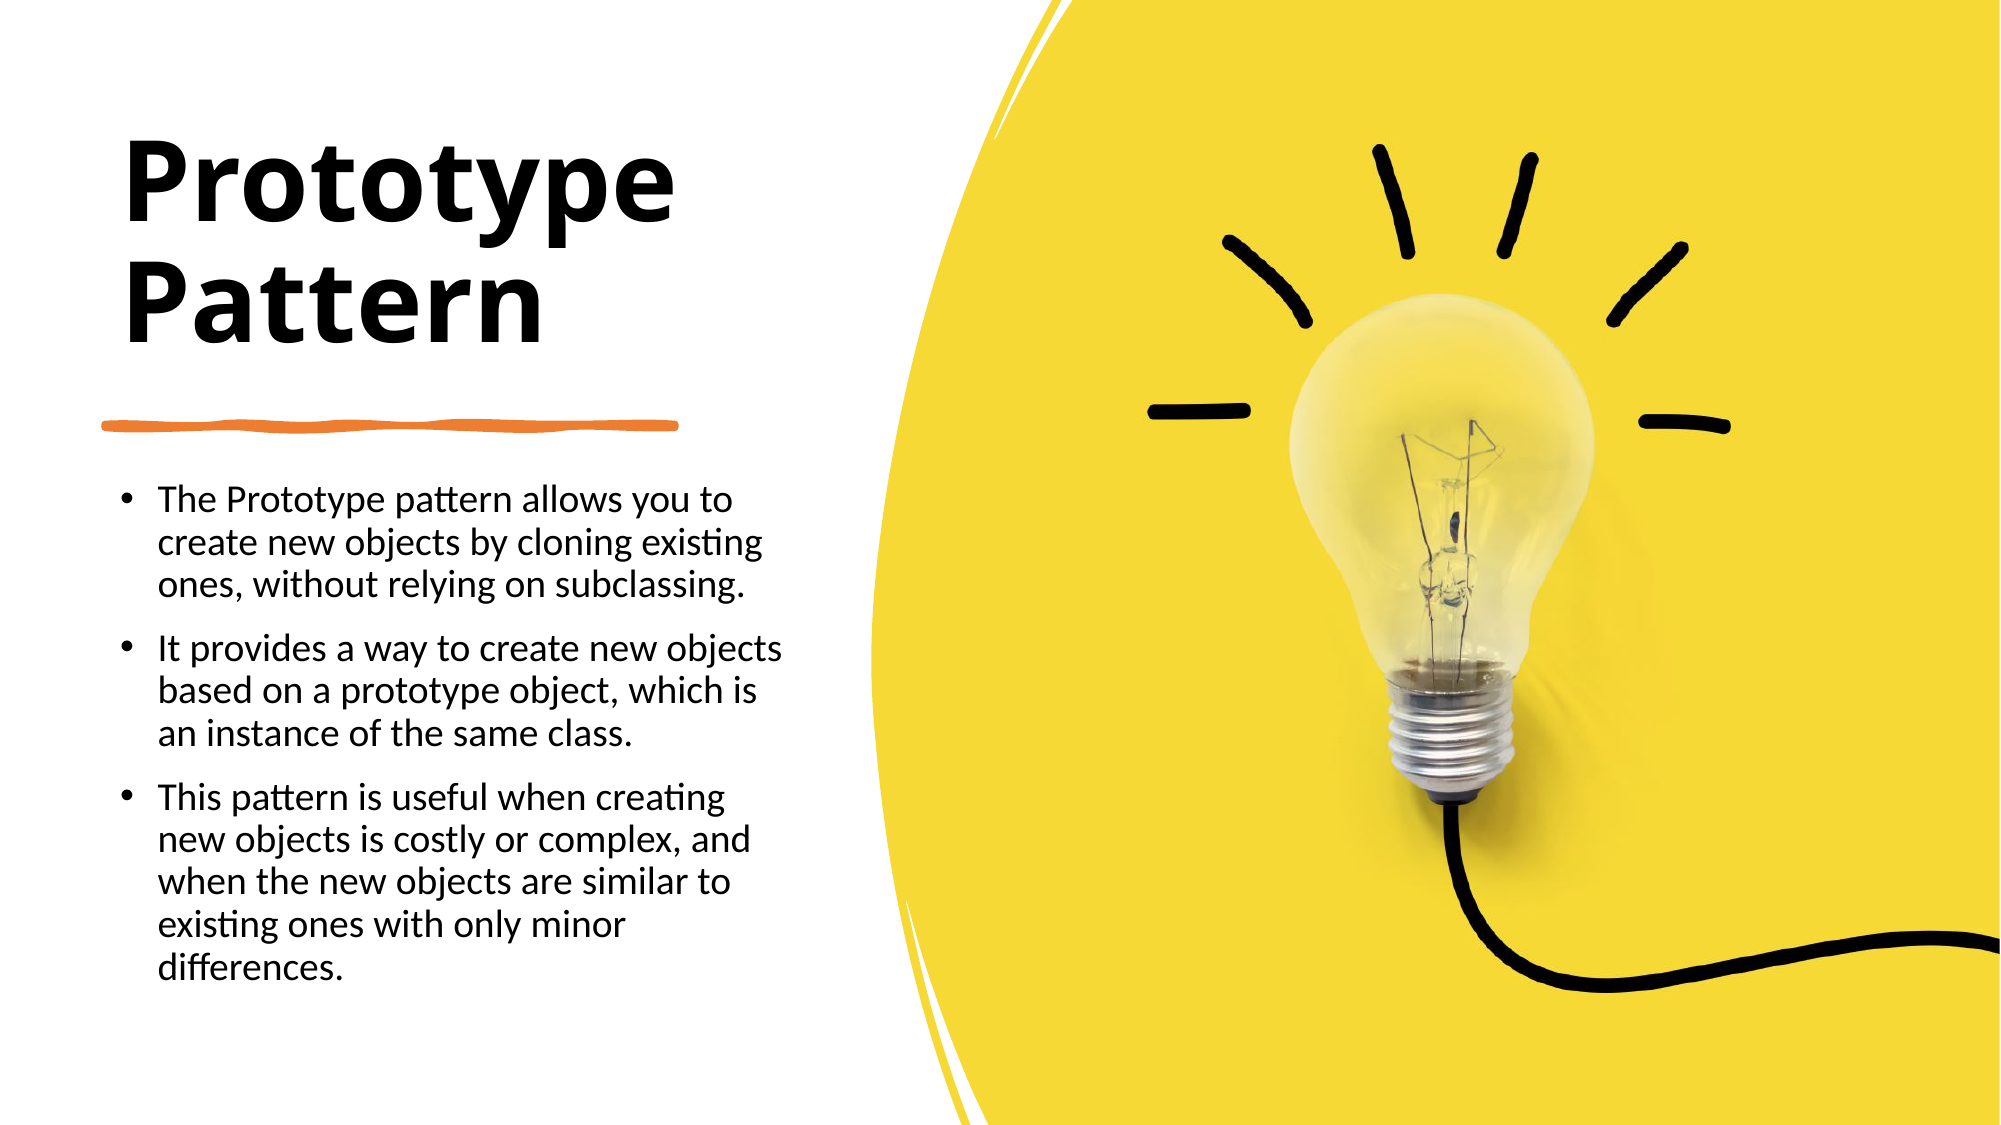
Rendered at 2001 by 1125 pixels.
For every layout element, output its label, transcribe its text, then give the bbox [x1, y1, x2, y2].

picture [871, 0, 2000, 1125]
text_box [0, 0, 871, 1125]
title Prototype Pattern [105, 53, 822, 375]
text_box [103, 421, 676, 431]
list The Prototype pattern allows you to create new objects by cloning existing ones, without relying on subclassing. It provides a way to create new objects based on a prototype object, which is an instance of the same class. This pattern is useful when creating new objects is costly or complex, and when the new objects are similar to existing ones with only minor differences. [105, 471, 802, 1016]
